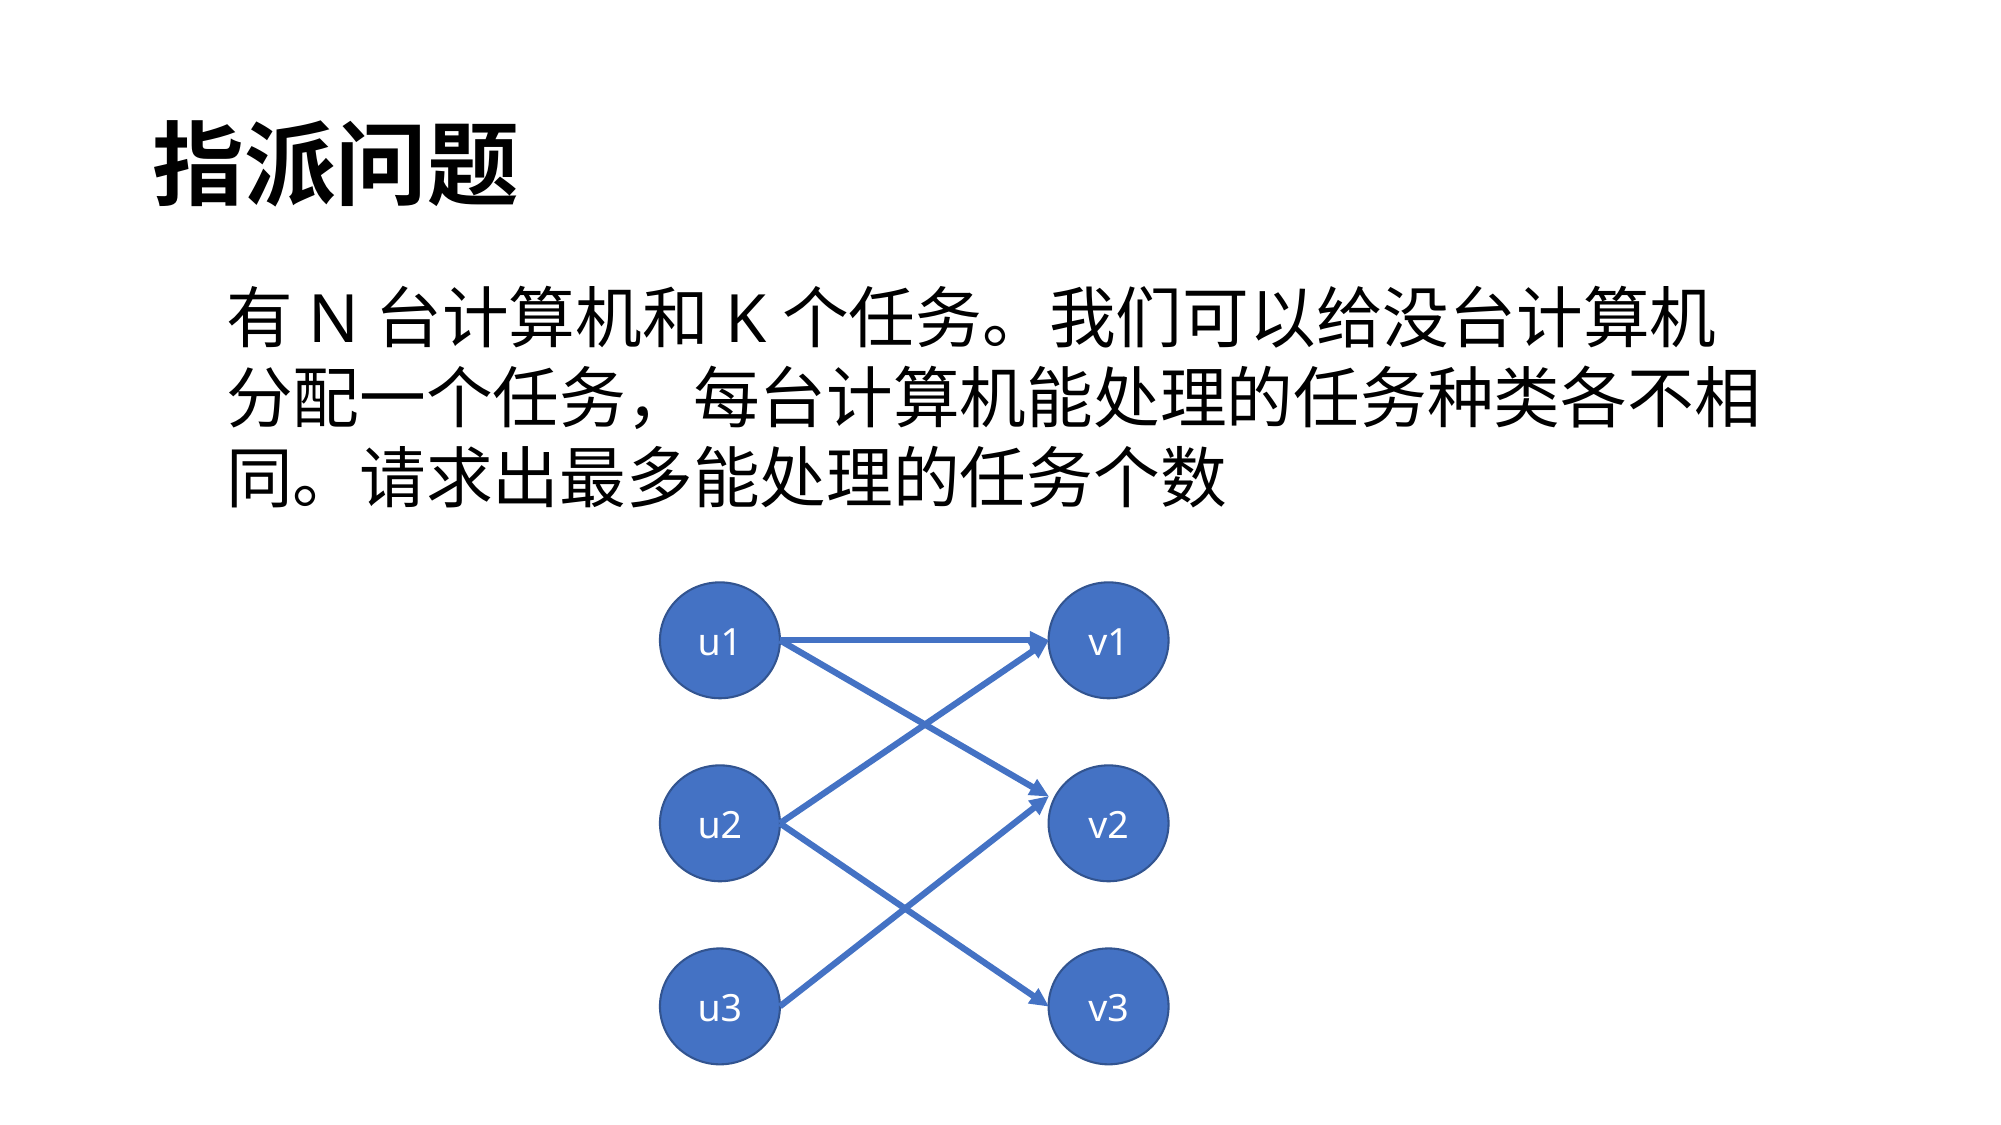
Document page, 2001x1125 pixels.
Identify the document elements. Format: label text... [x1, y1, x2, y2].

text_box 有N台计算机和K个任务。我们可以给没台计算机分配一个任务，每台计算机能处理的任务种类各不相同。请求出最多能处理的任务个数 [211, 268, 1796, 524]
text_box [779, 640, 1049, 796]
text_box u2 [658, 764, 779, 883]
text_box u1 [658, 581, 781, 700]
text_box v3 [1047, 947, 1170, 1066]
text_box v2 [1049, 764, 1170, 883]
title 指派问题 [137, 59, 1863, 278]
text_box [779, 796, 1049, 1007]
text_box v1 [1047, 581, 1170, 700]
text_box u3 [658, 947, 781, 1066]
